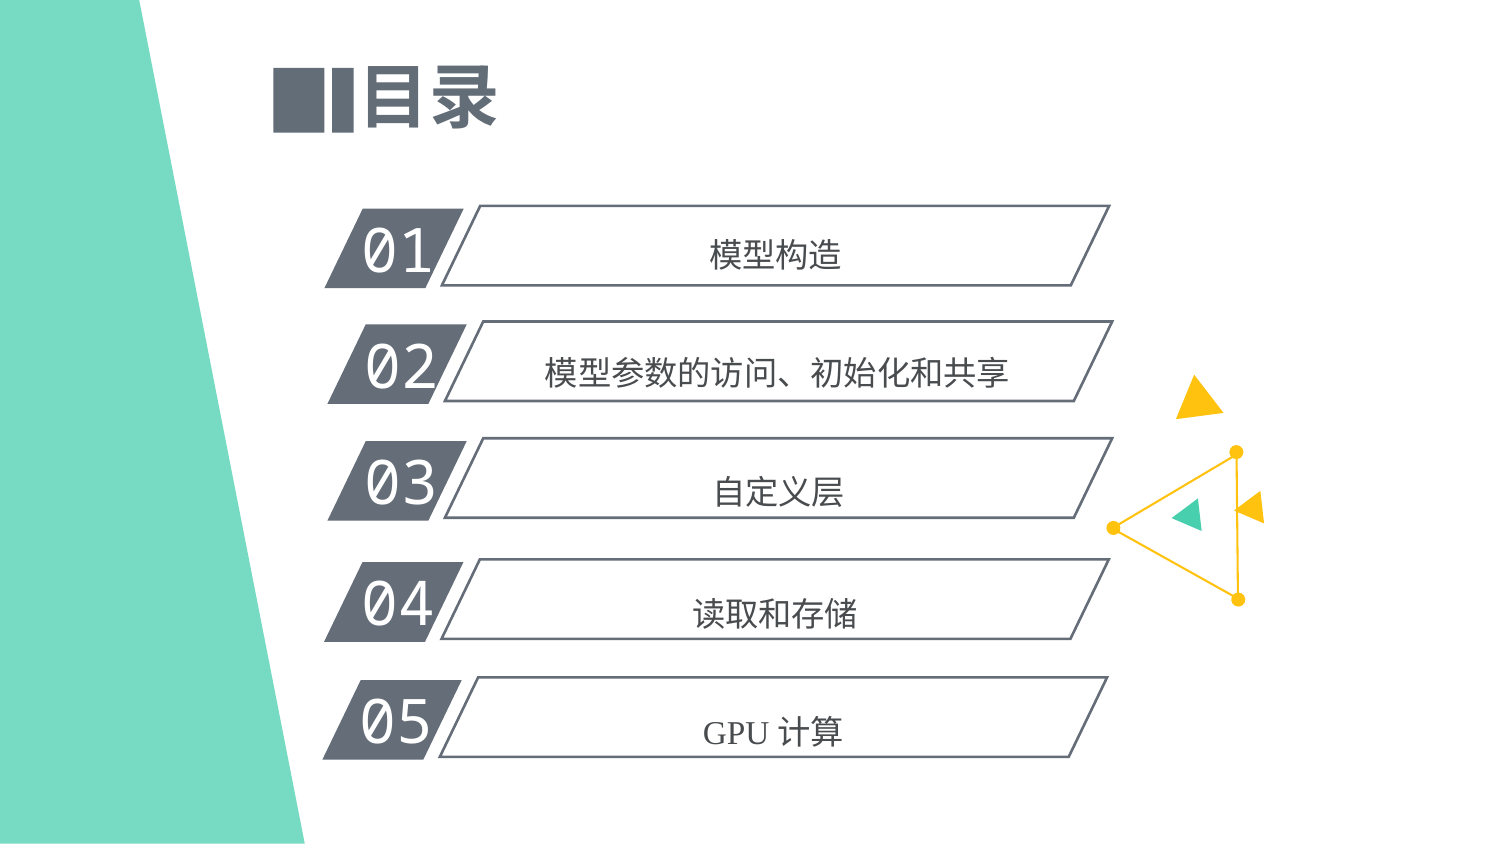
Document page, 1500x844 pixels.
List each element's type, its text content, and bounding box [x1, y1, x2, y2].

text_box [331, 67, 355, 134]
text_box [327, 319, 1113, 409]
text_box 目录 [234, 51, 625, 138]
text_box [1129, 382, 1285, 614]
text_box [0, 0, 305, 844]
text_box [272, 67, 325, 134]
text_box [327, 435, 1113, 526]
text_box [324, 203, 1110, 294]
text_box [324, 556, 1109, 647]
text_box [322, 674, 1107, 765]
